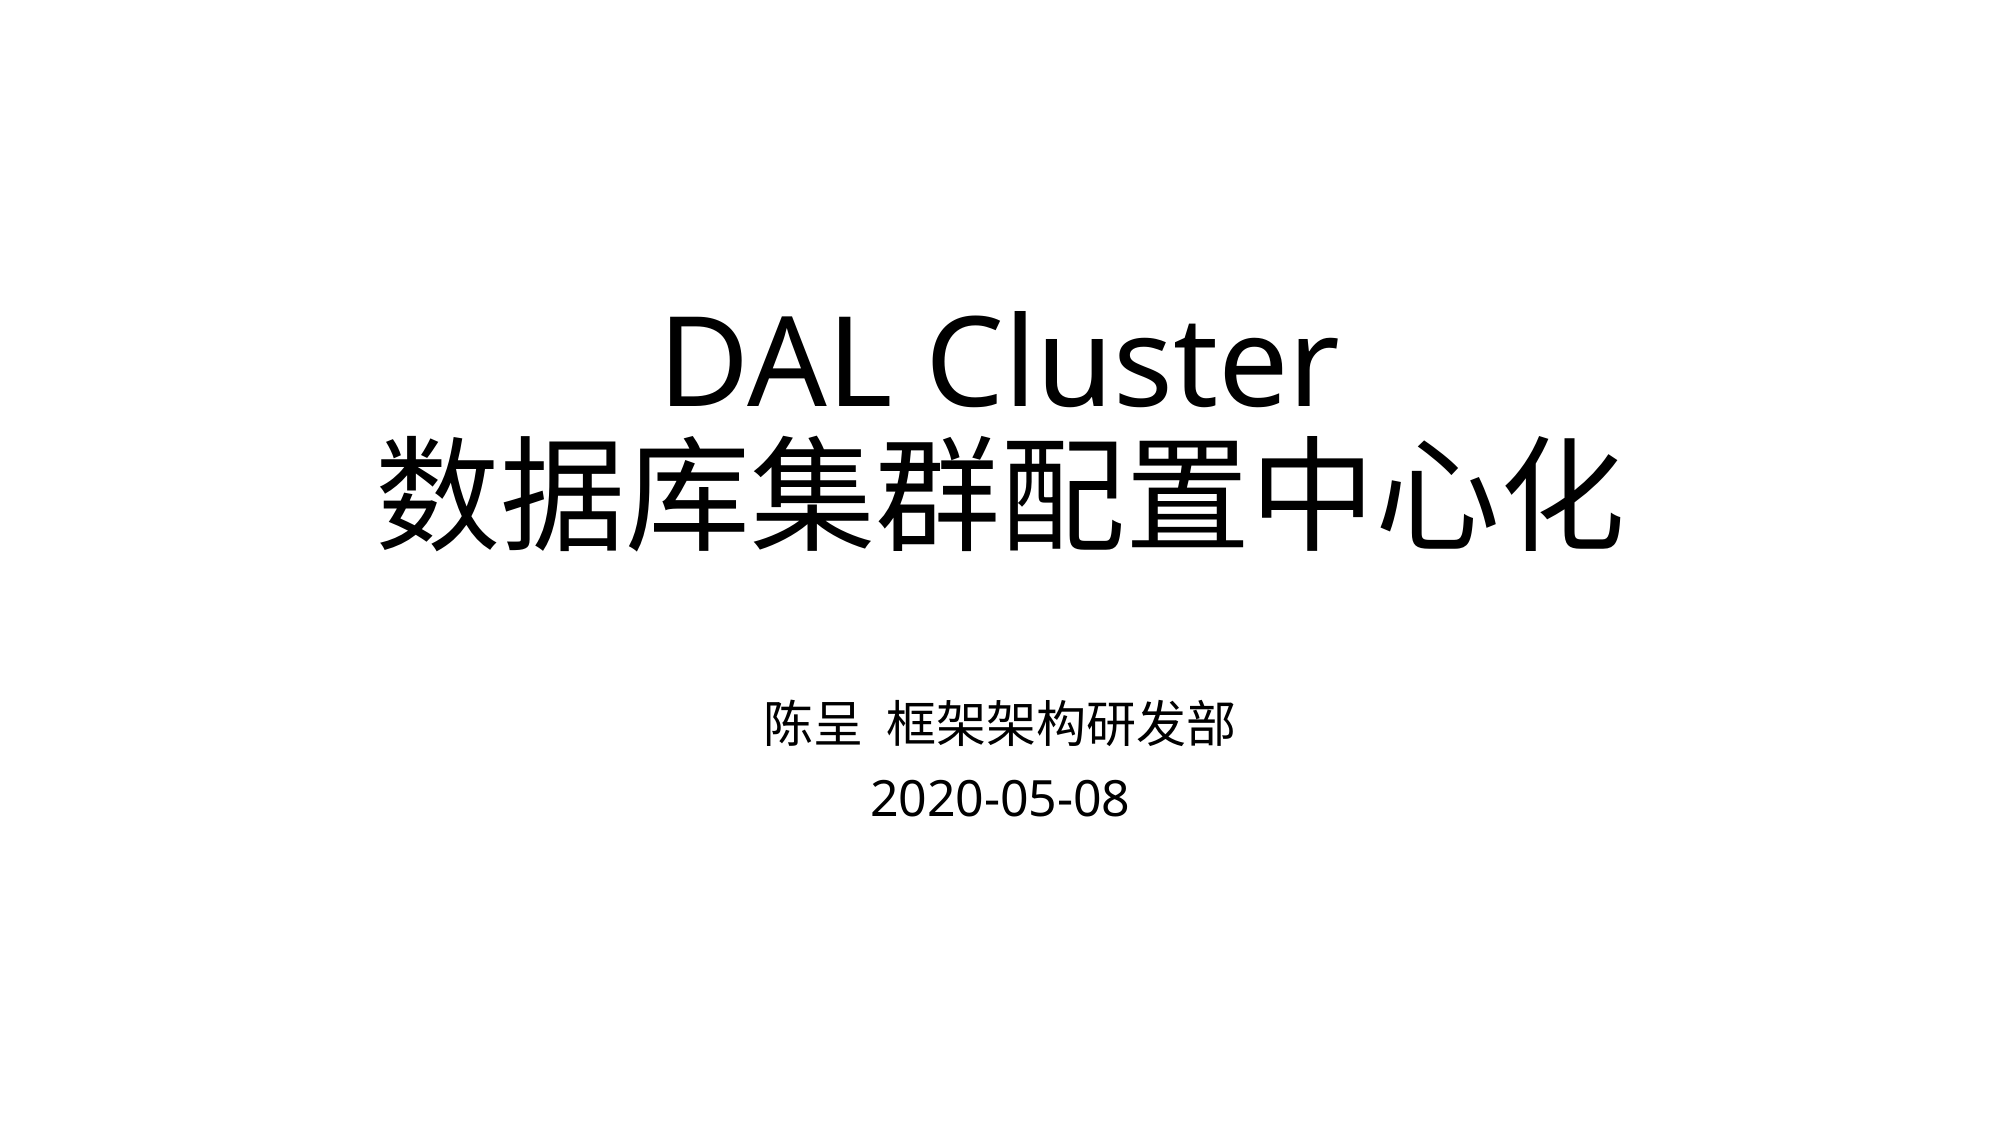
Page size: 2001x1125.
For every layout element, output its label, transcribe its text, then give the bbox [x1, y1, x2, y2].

title DAL Cluster 数据库集群配置中心化 [249, 184, 1750, 576]
subtitle 陈呈 框架架构研发部 2020-05-08 [249, 691, 1750, 907]
